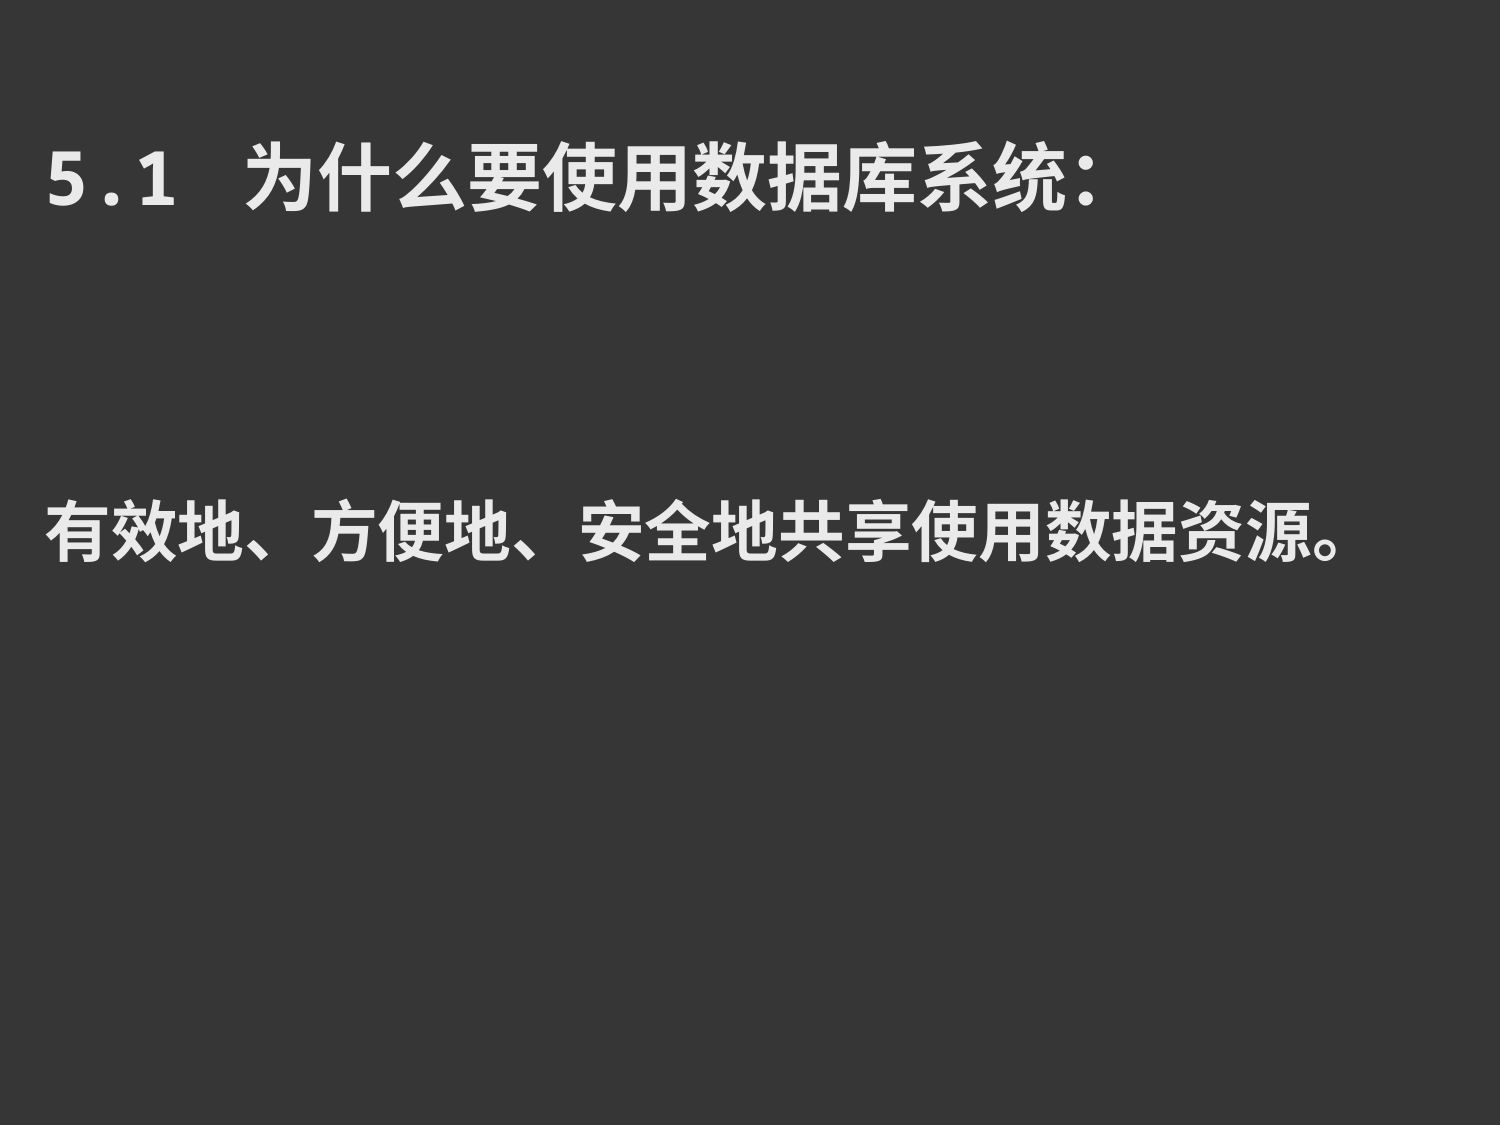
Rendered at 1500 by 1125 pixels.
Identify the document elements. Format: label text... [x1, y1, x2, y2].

title 5.1 为什么要使用数据库系统： 有效地、方便地、安全地共享使用数据资源。 [29, 338, 1500, 693]
